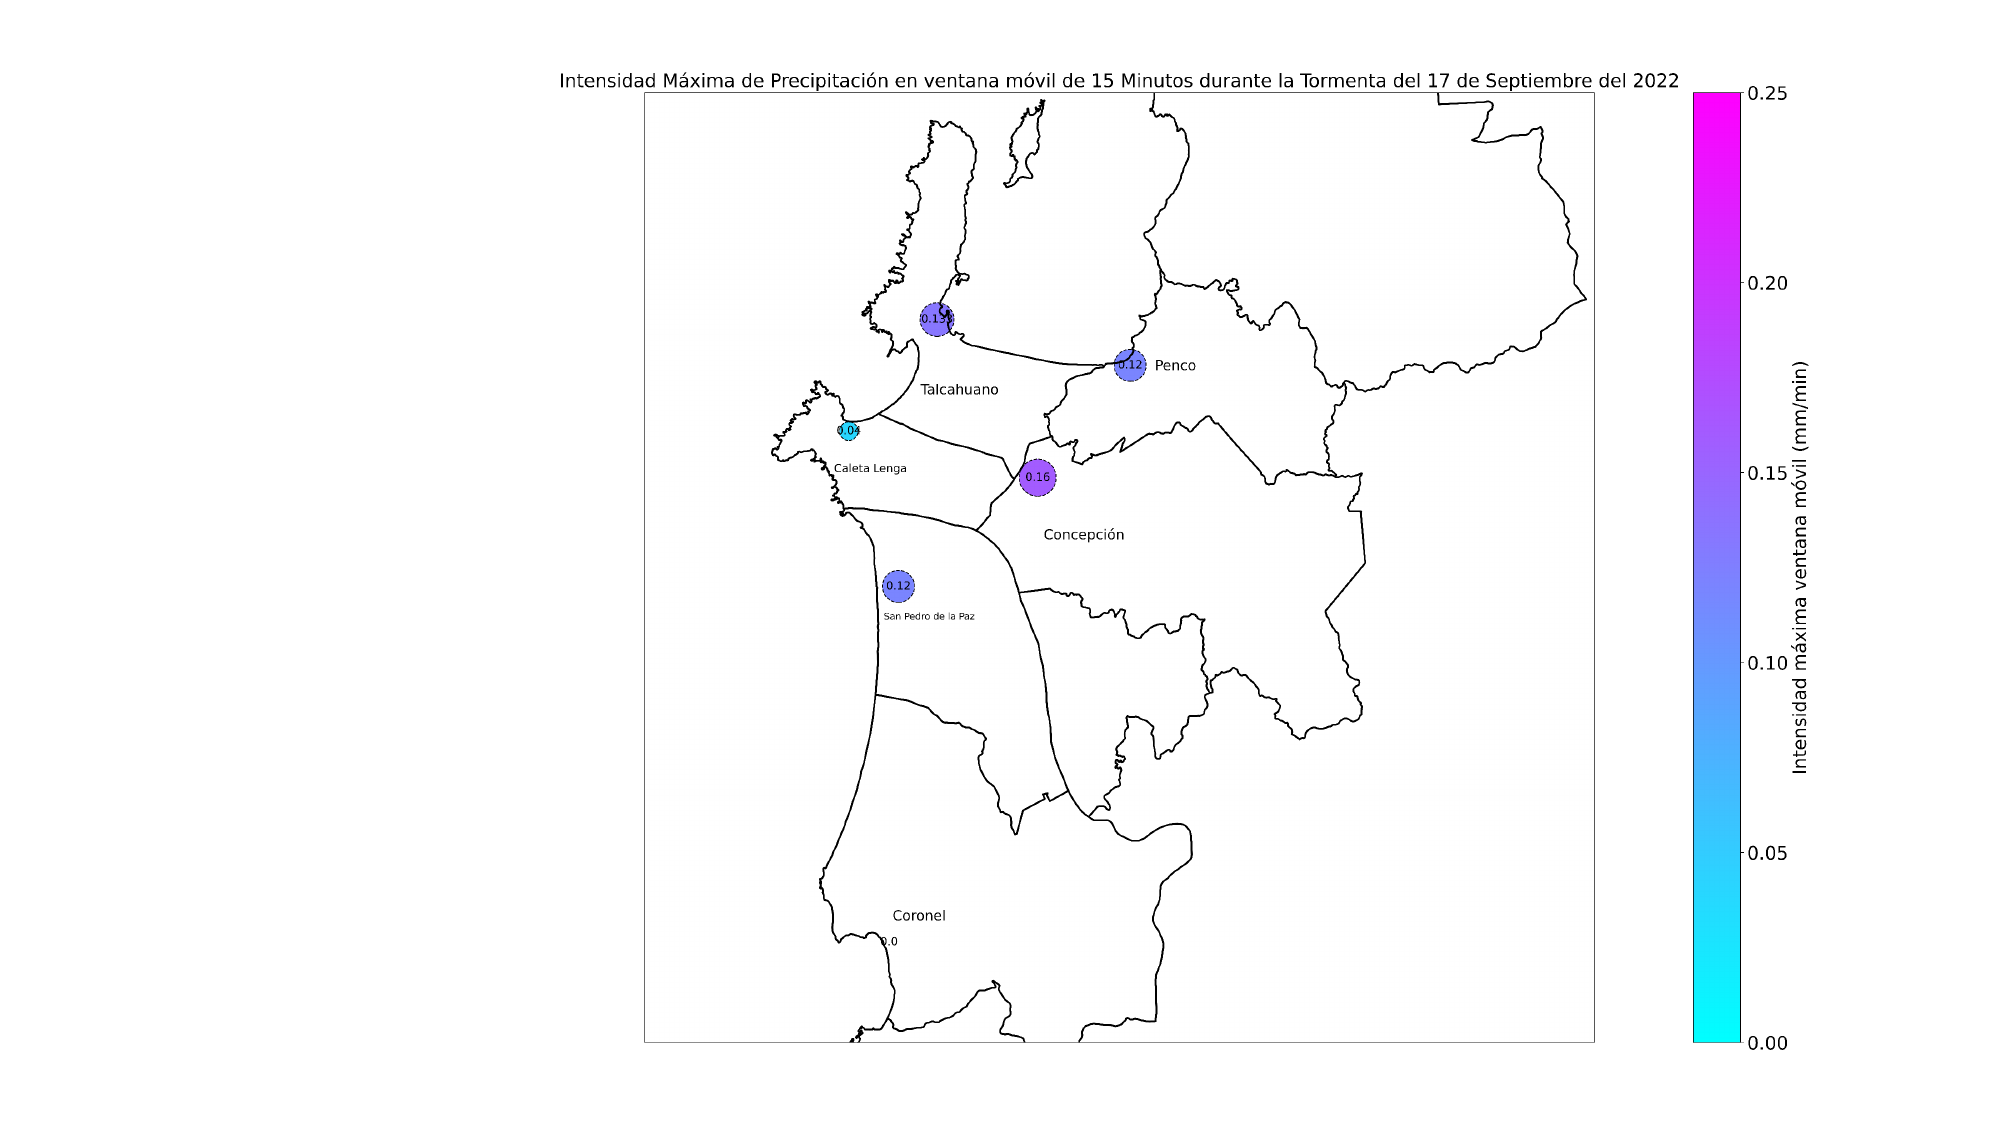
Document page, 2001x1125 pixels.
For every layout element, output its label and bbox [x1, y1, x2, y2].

picture [0, 62, 2000, 1063]
